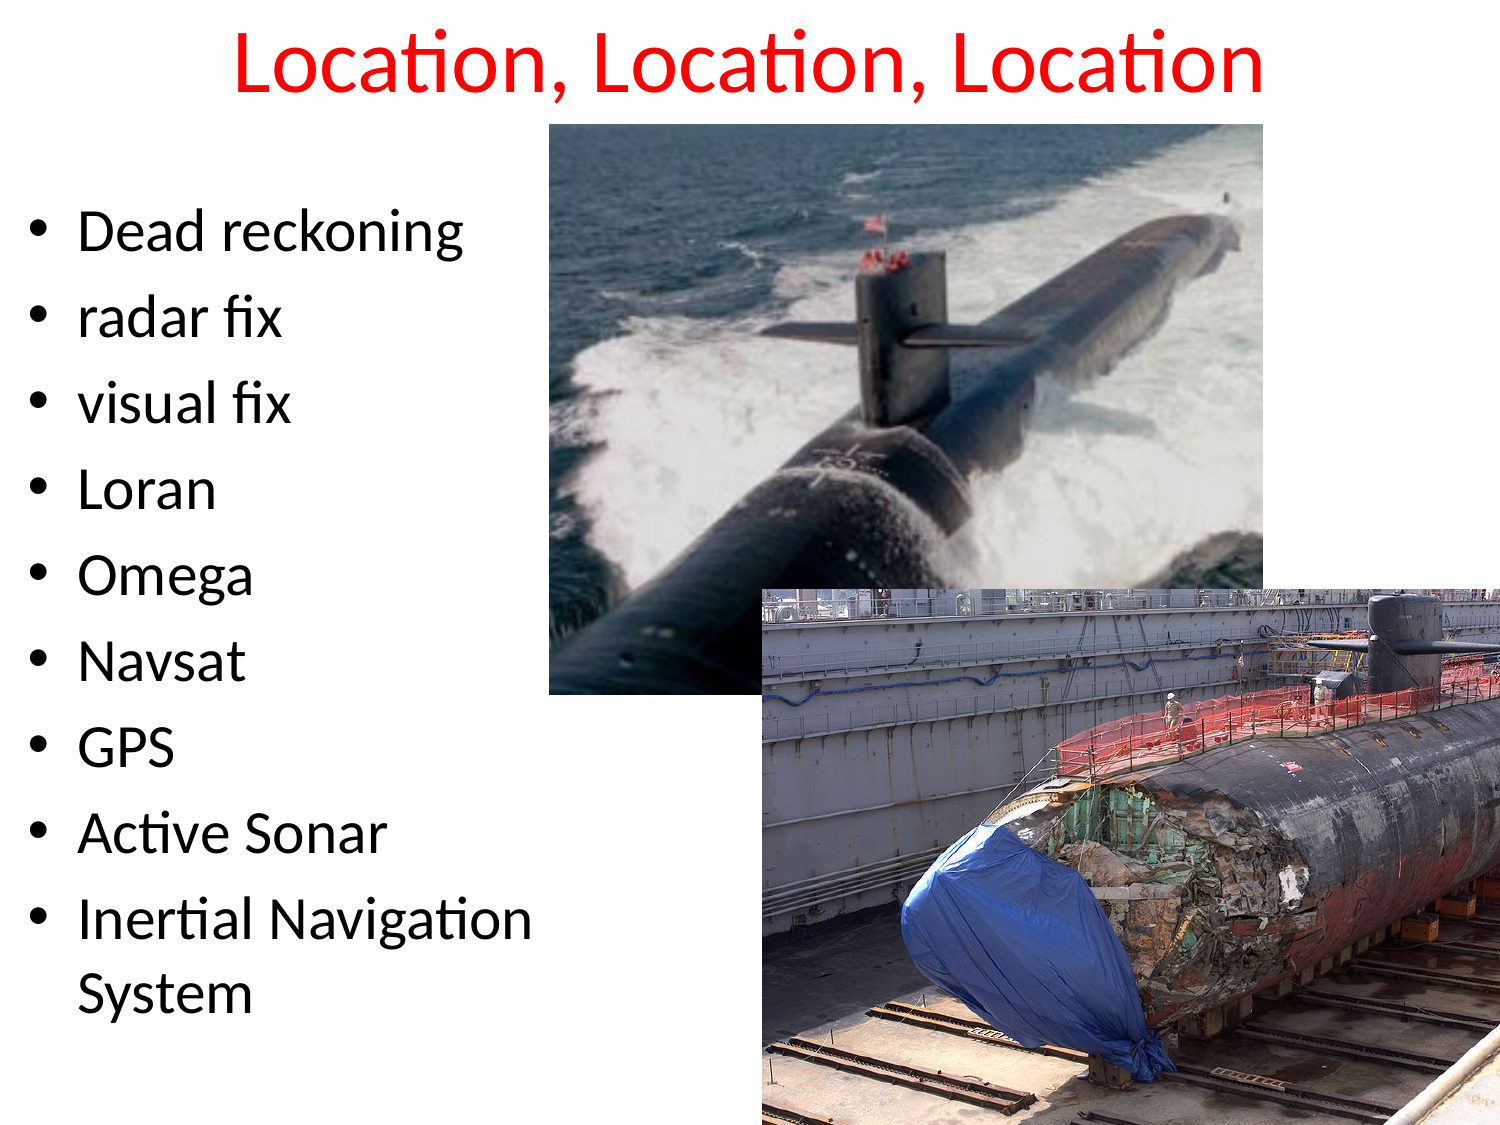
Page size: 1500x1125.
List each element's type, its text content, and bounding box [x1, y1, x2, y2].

picture [549, 124, 1500, 1125]
list Dead reckoning radar fix visual fix Loran Omega Navsat GPS Active Sonar Inertial Navigation System [12, 182, 663, 1038]
title Location, Location, Location [75, 0, 1425, 150]
